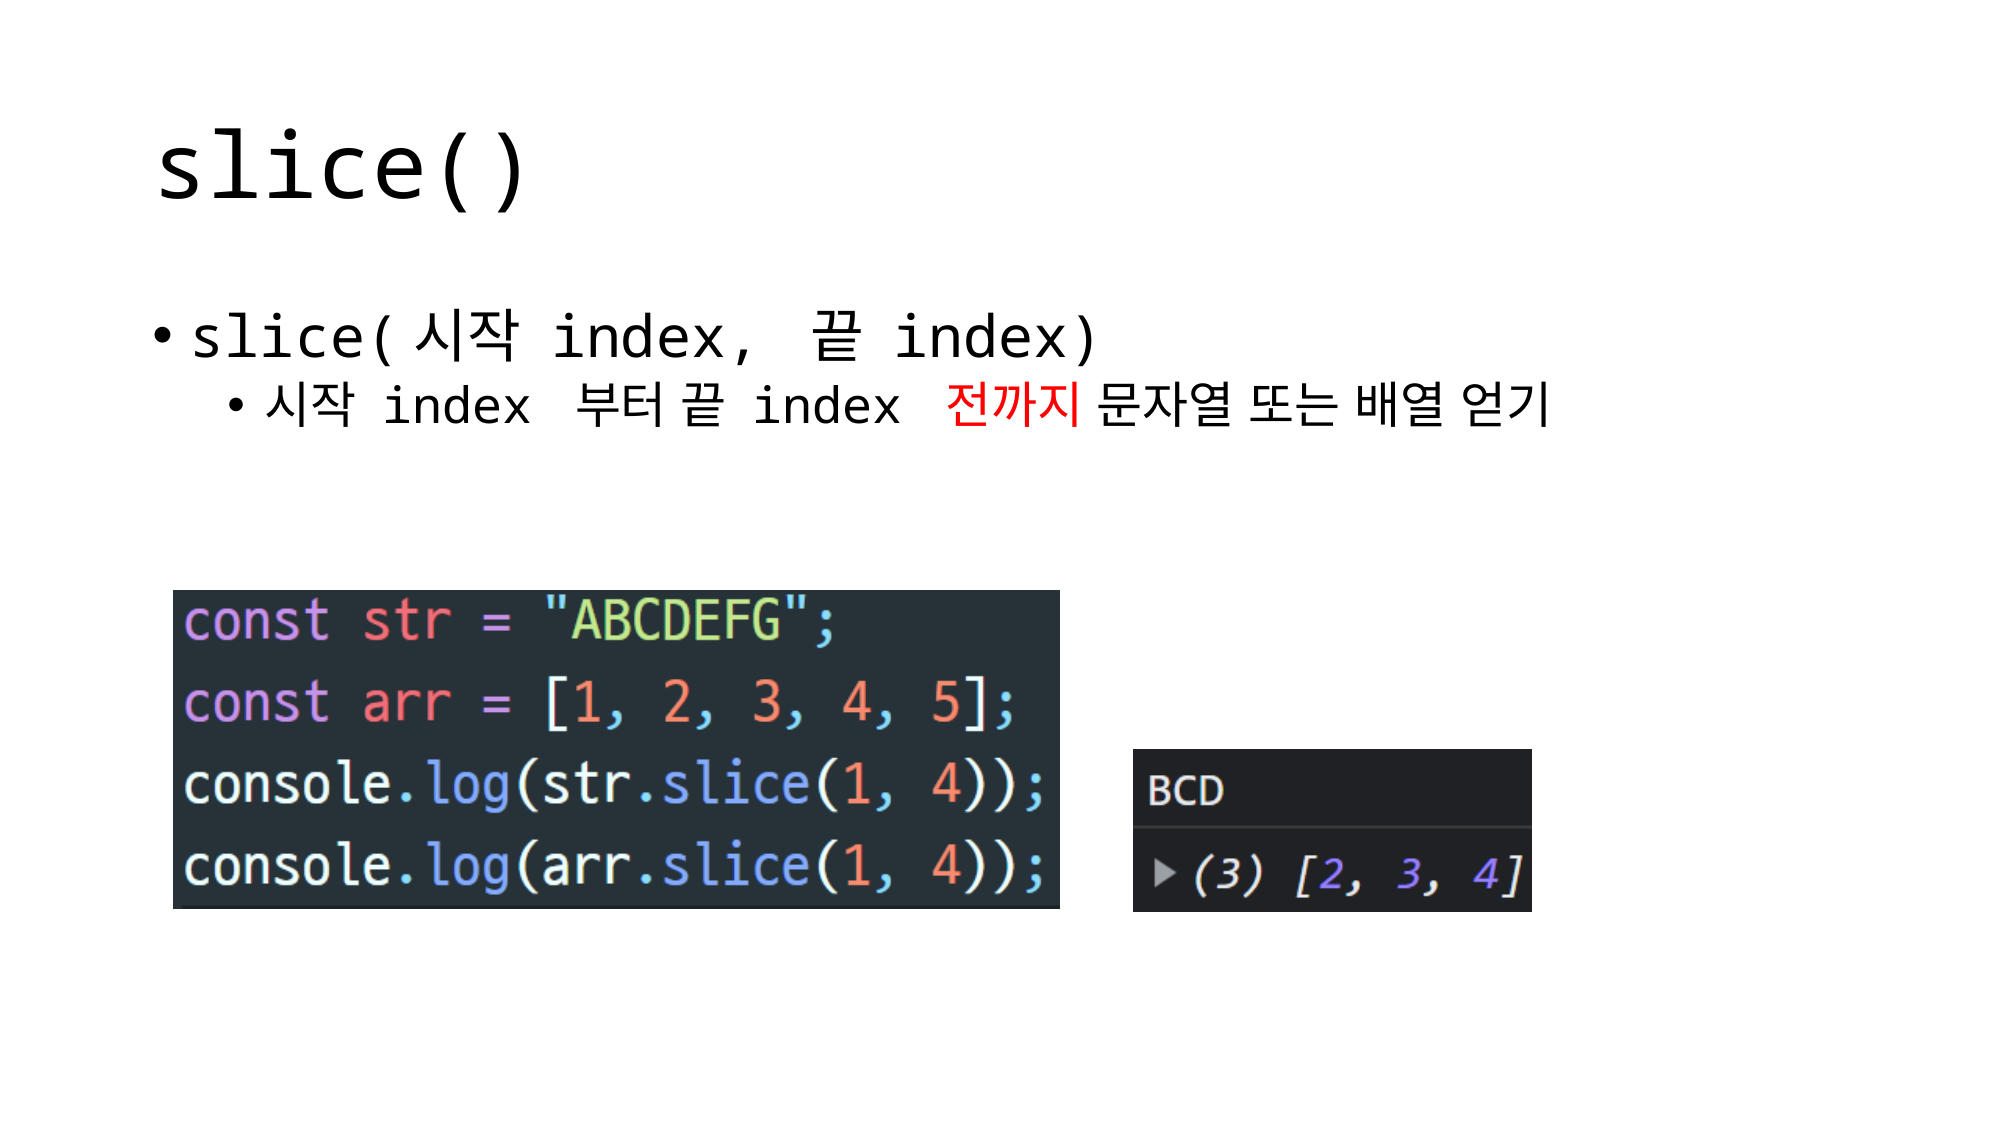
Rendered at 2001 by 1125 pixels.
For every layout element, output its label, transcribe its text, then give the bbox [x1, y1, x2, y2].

picture [1132, 749, 1532, 913]
title slice() [137, 59, 1863, 278]
picture [173, 590, 1060, 909]
list slice(시작 index, 끝 index) 시작 index 부터 끝 index 전까지 문자열 또는 배열 얻기 [137, 299, 1863, 528]
